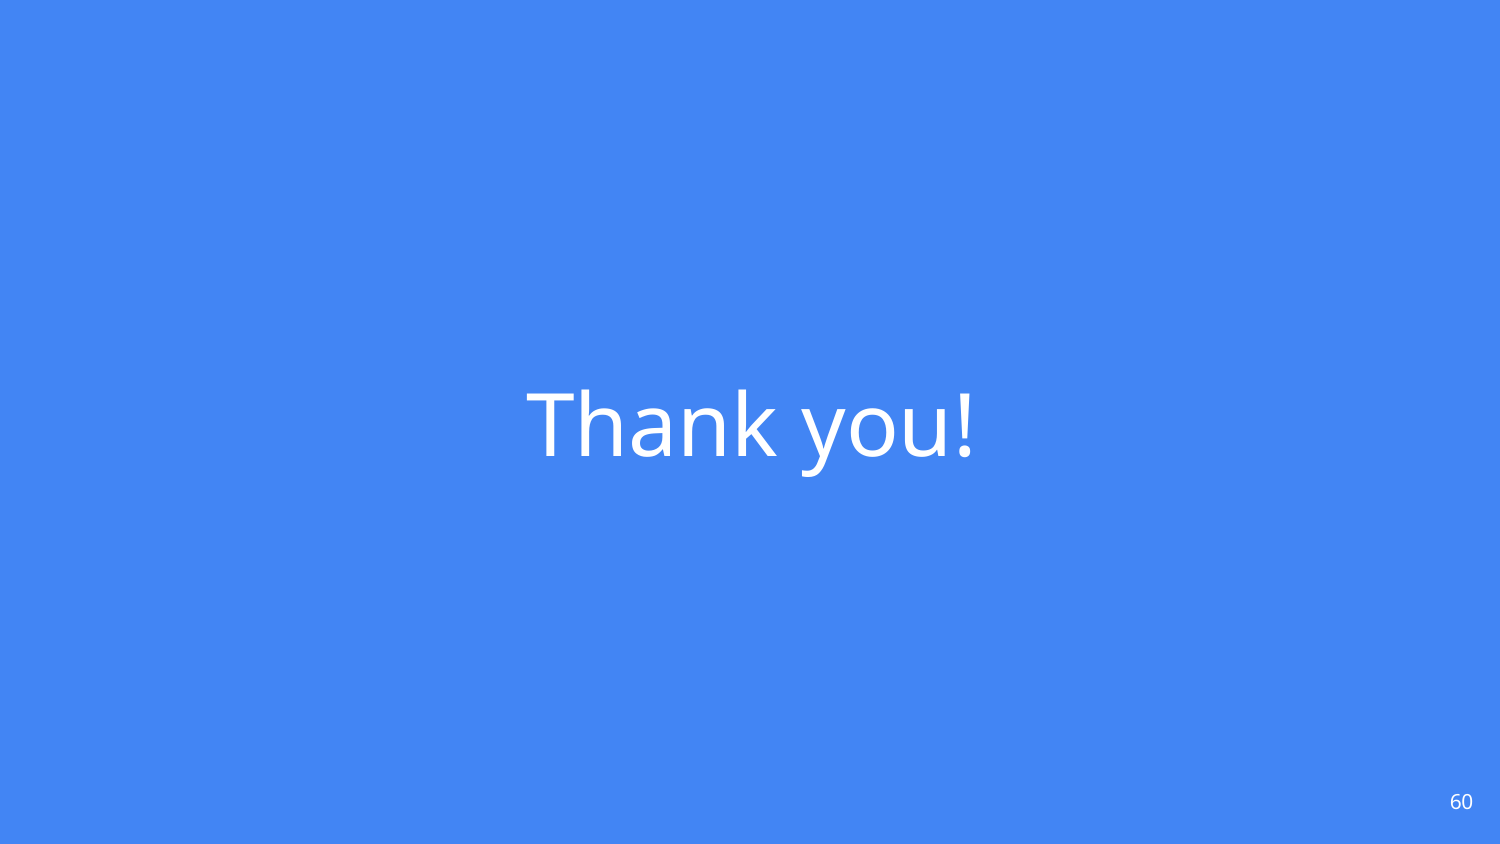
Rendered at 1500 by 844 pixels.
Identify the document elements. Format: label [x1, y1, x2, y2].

slide_number [1398, 770, 1489, 835]
title [75, 338, 1427, 505]
